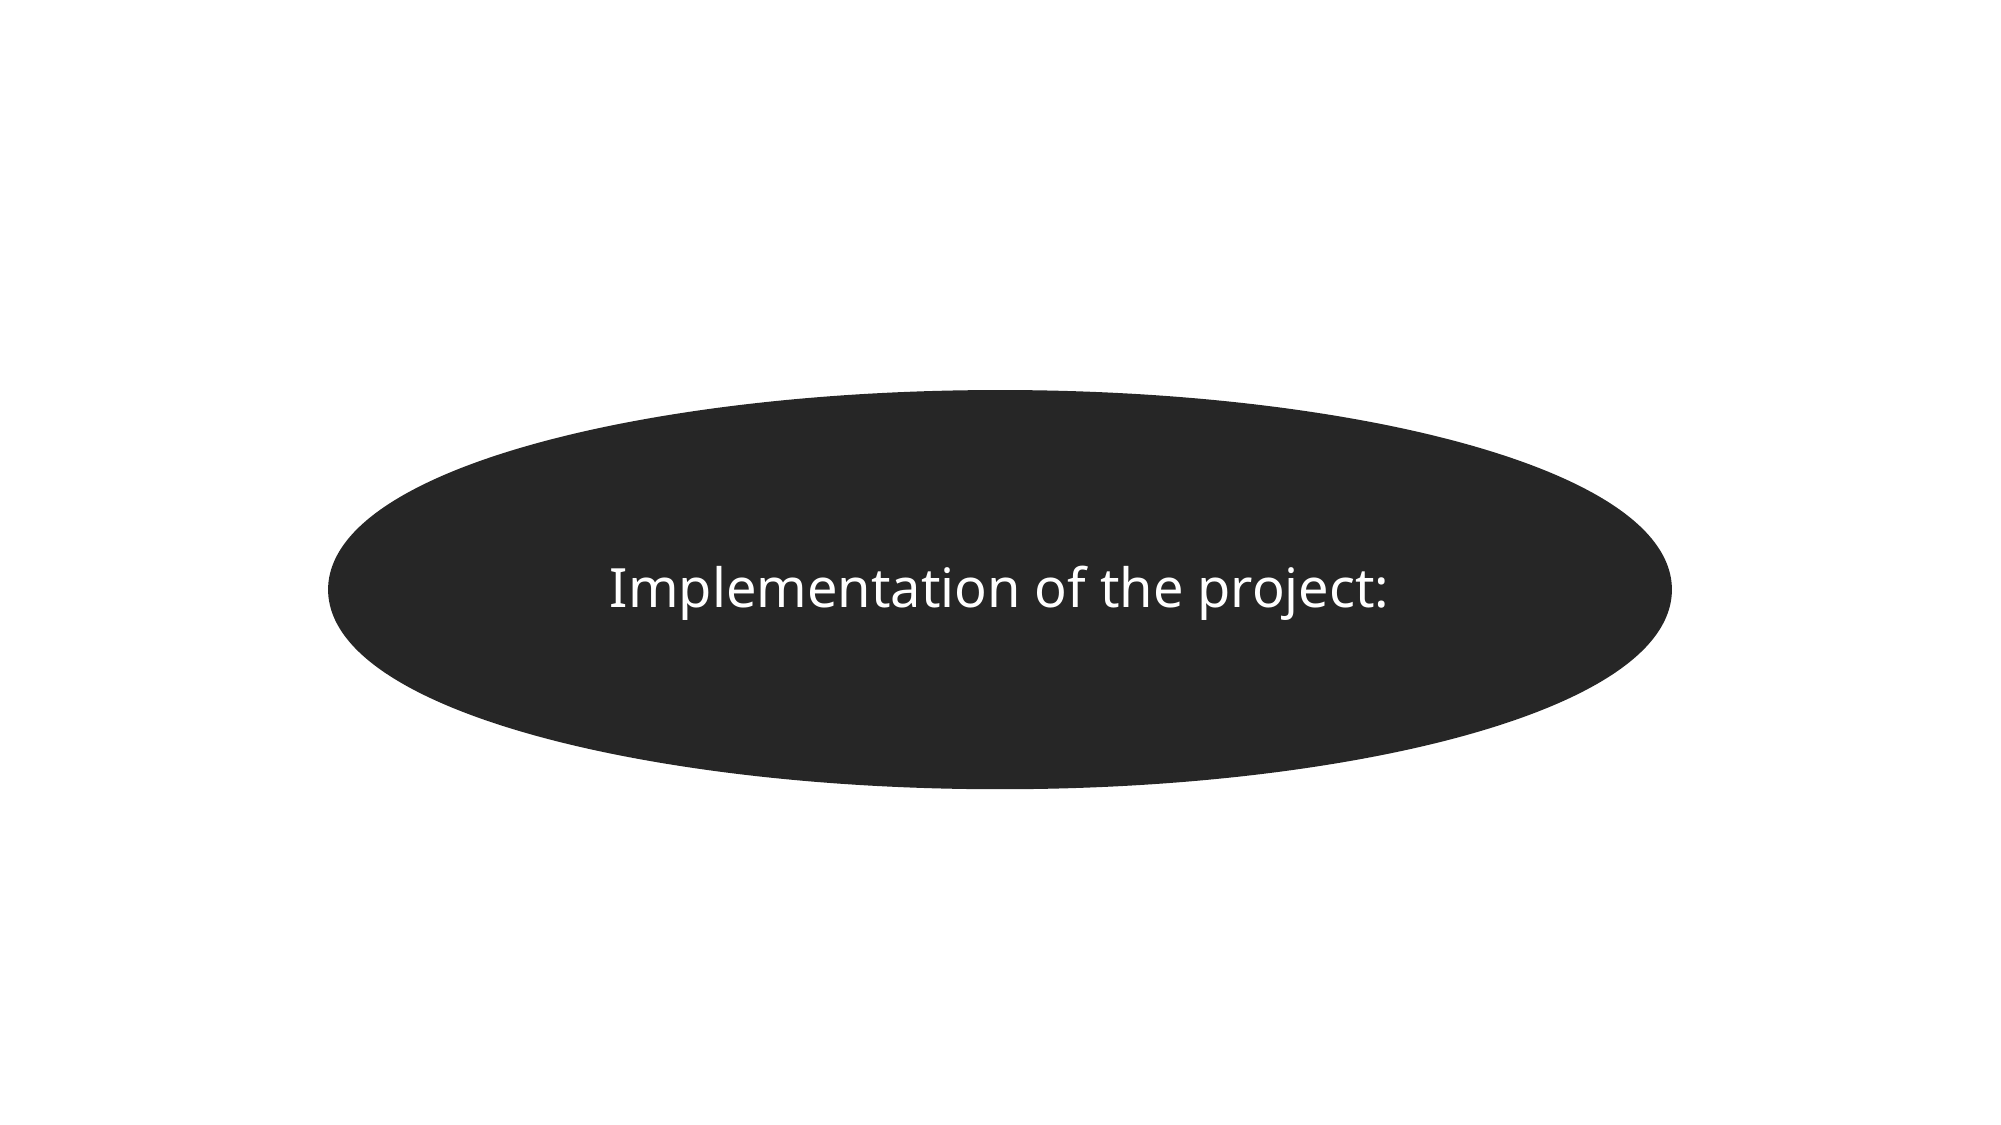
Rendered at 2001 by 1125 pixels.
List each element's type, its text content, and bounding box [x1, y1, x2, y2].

text_box Implementation of the project: [342, 404, 1658, 775]
